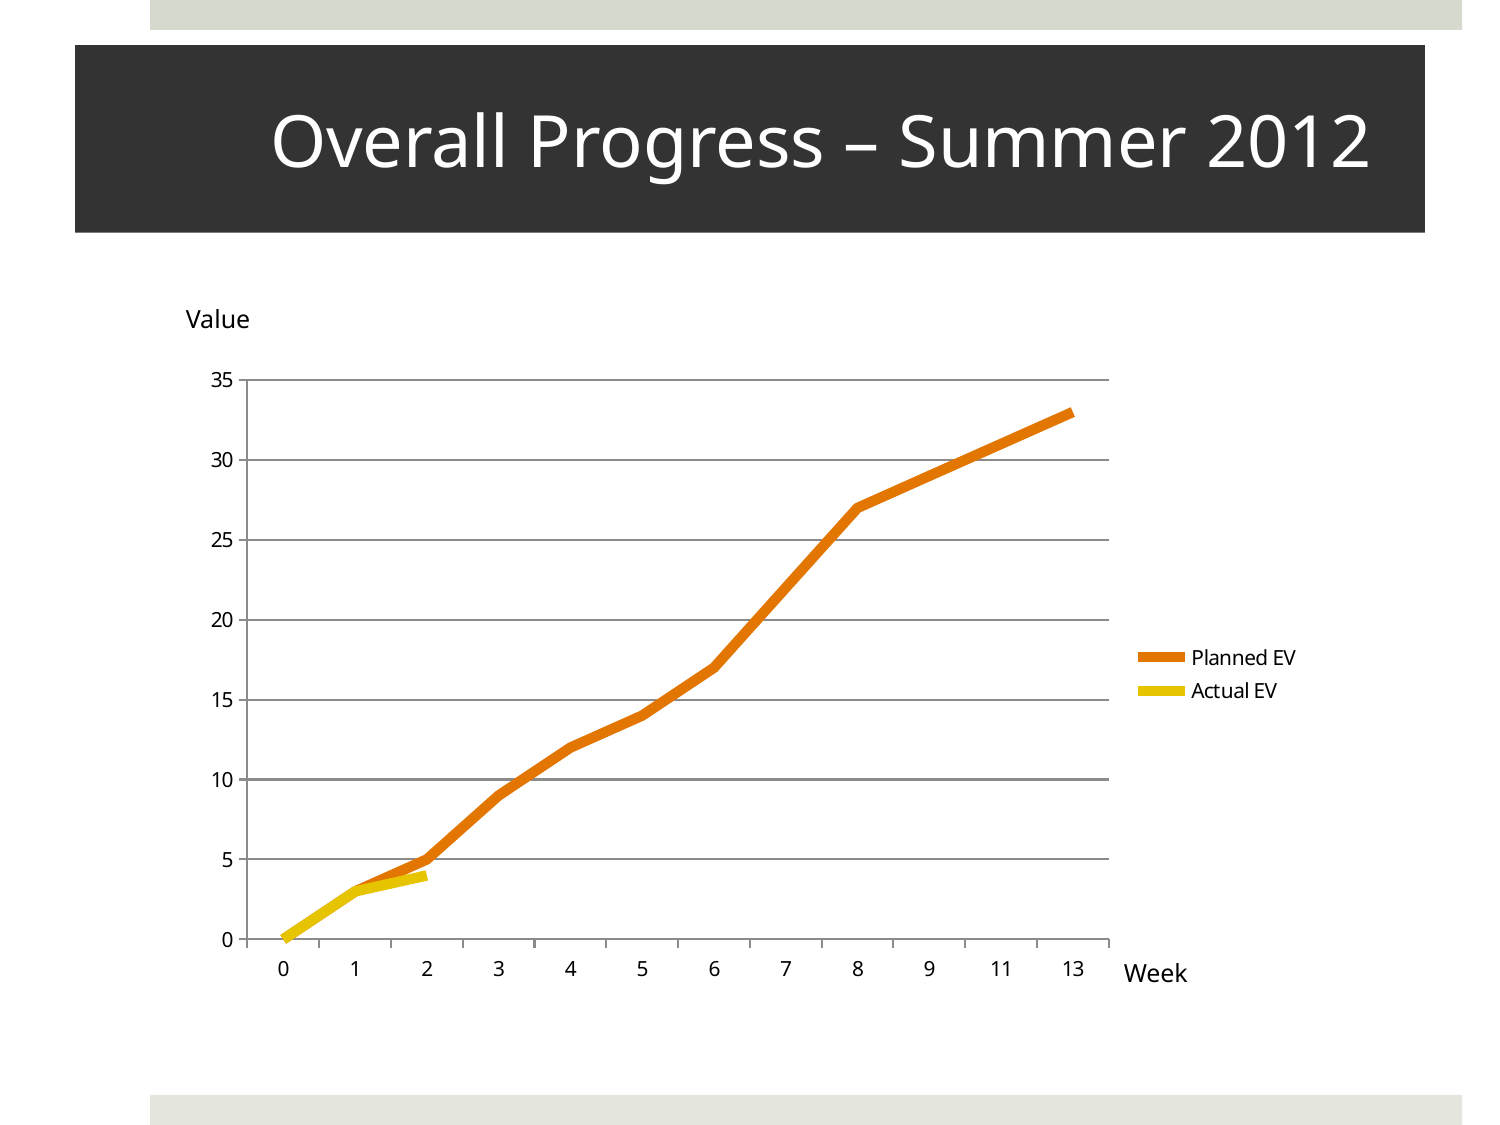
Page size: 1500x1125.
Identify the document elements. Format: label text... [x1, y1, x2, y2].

chart [187, 352, 1316, 996]
title Overall Progress – Summer 2012 [75, 45, 1425, 233]
text_box Value [171, 296, 266, 342]
